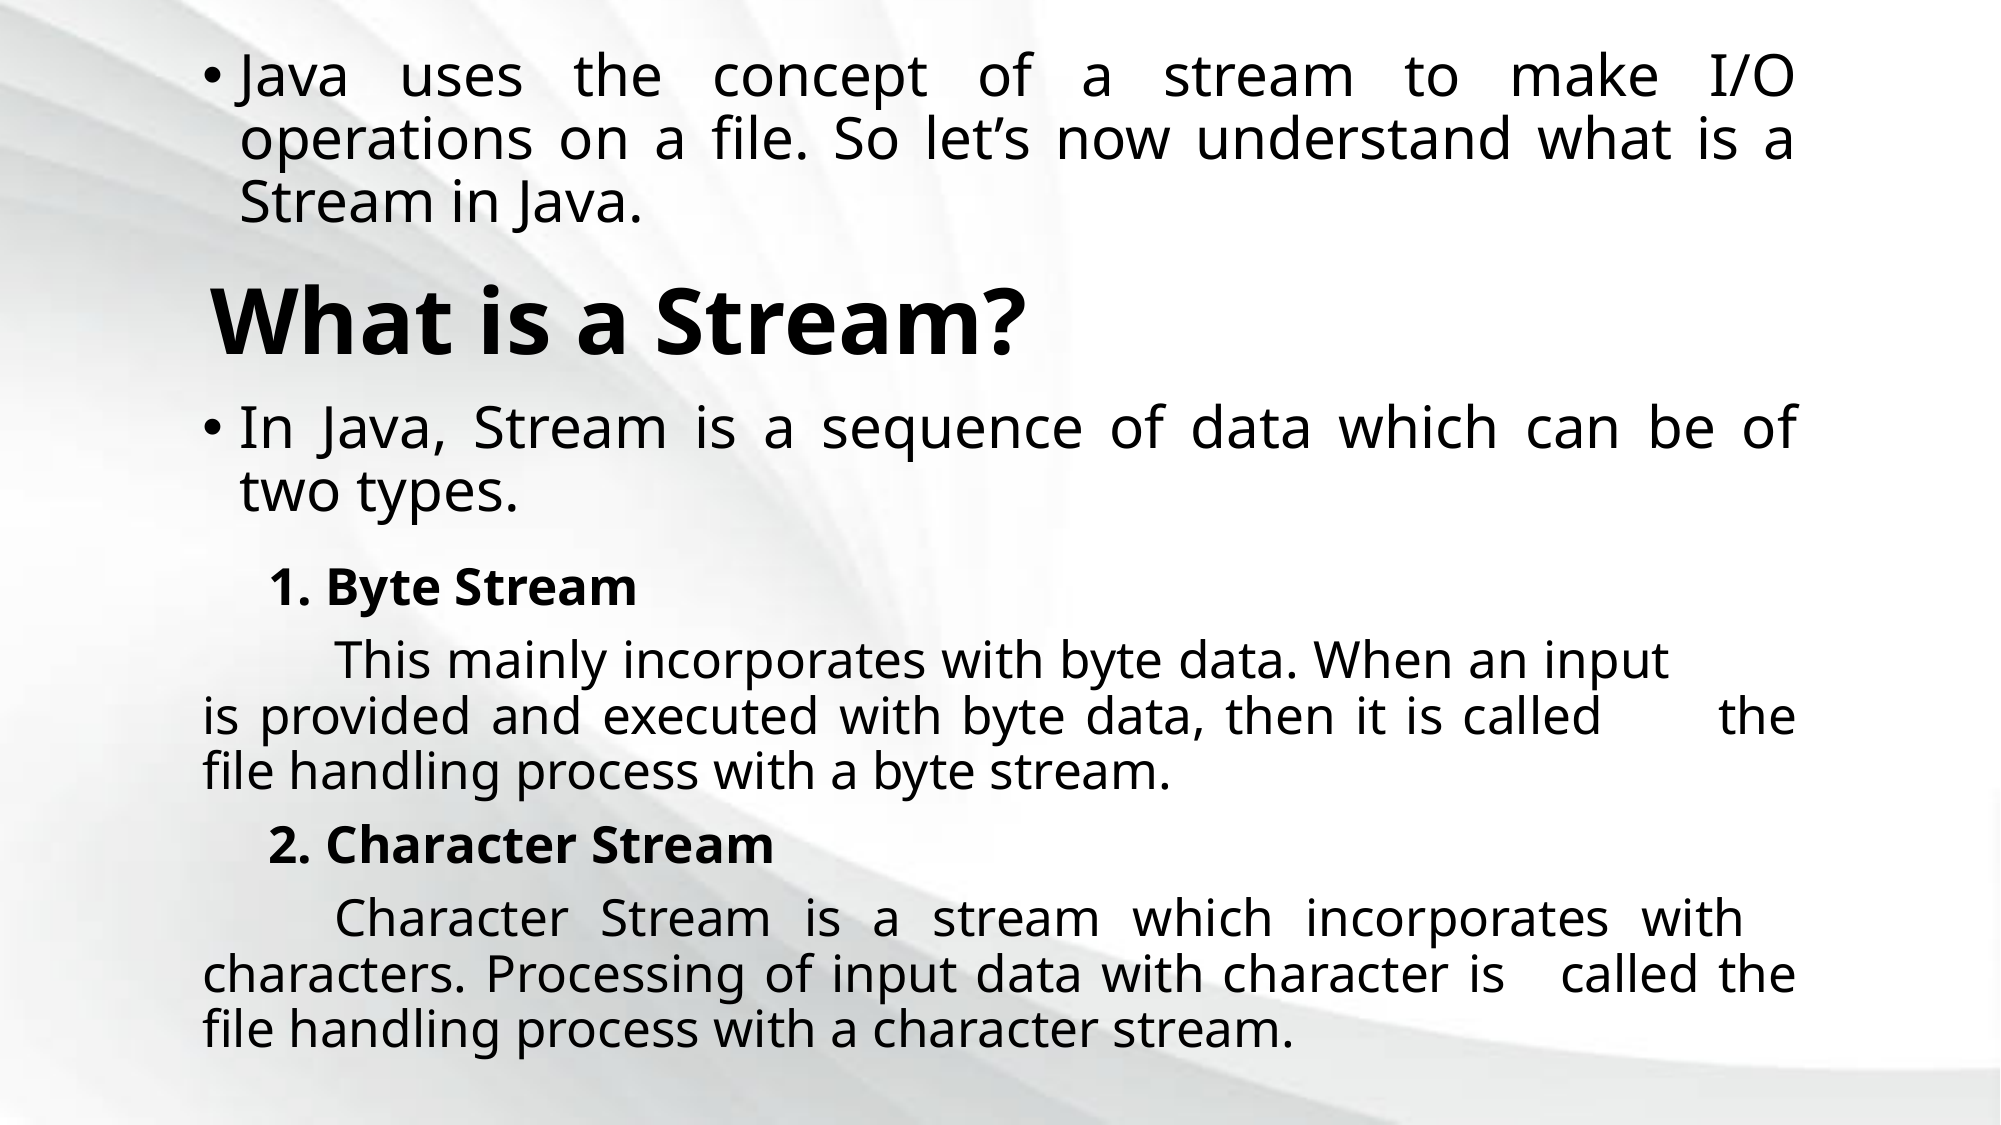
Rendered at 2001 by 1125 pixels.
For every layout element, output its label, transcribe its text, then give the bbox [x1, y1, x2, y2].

text_box 1. Byte Stream This mainly incorporates with byte data. When an input is provided and executed with byte data, then it is called the file handling process with a byte stream. 2. Character Stream Character Stream is a stream which incorporates with characters. Processing of input data with character is called the file handling process with a character stream. [187, 553, 1813, 1071]
title What is a Stream? [195, 246, 1821, 403]
picture [0, 0, 2001, 1125]
text_box Java uses the concept of a stream to make I/O operations on a file. So let’s now understand what is a Stream in Java. [187, 38, 1813, 258]
list In Java, Stream is a sequence of data which can be of two types. [187, 391, 1813, 544]
